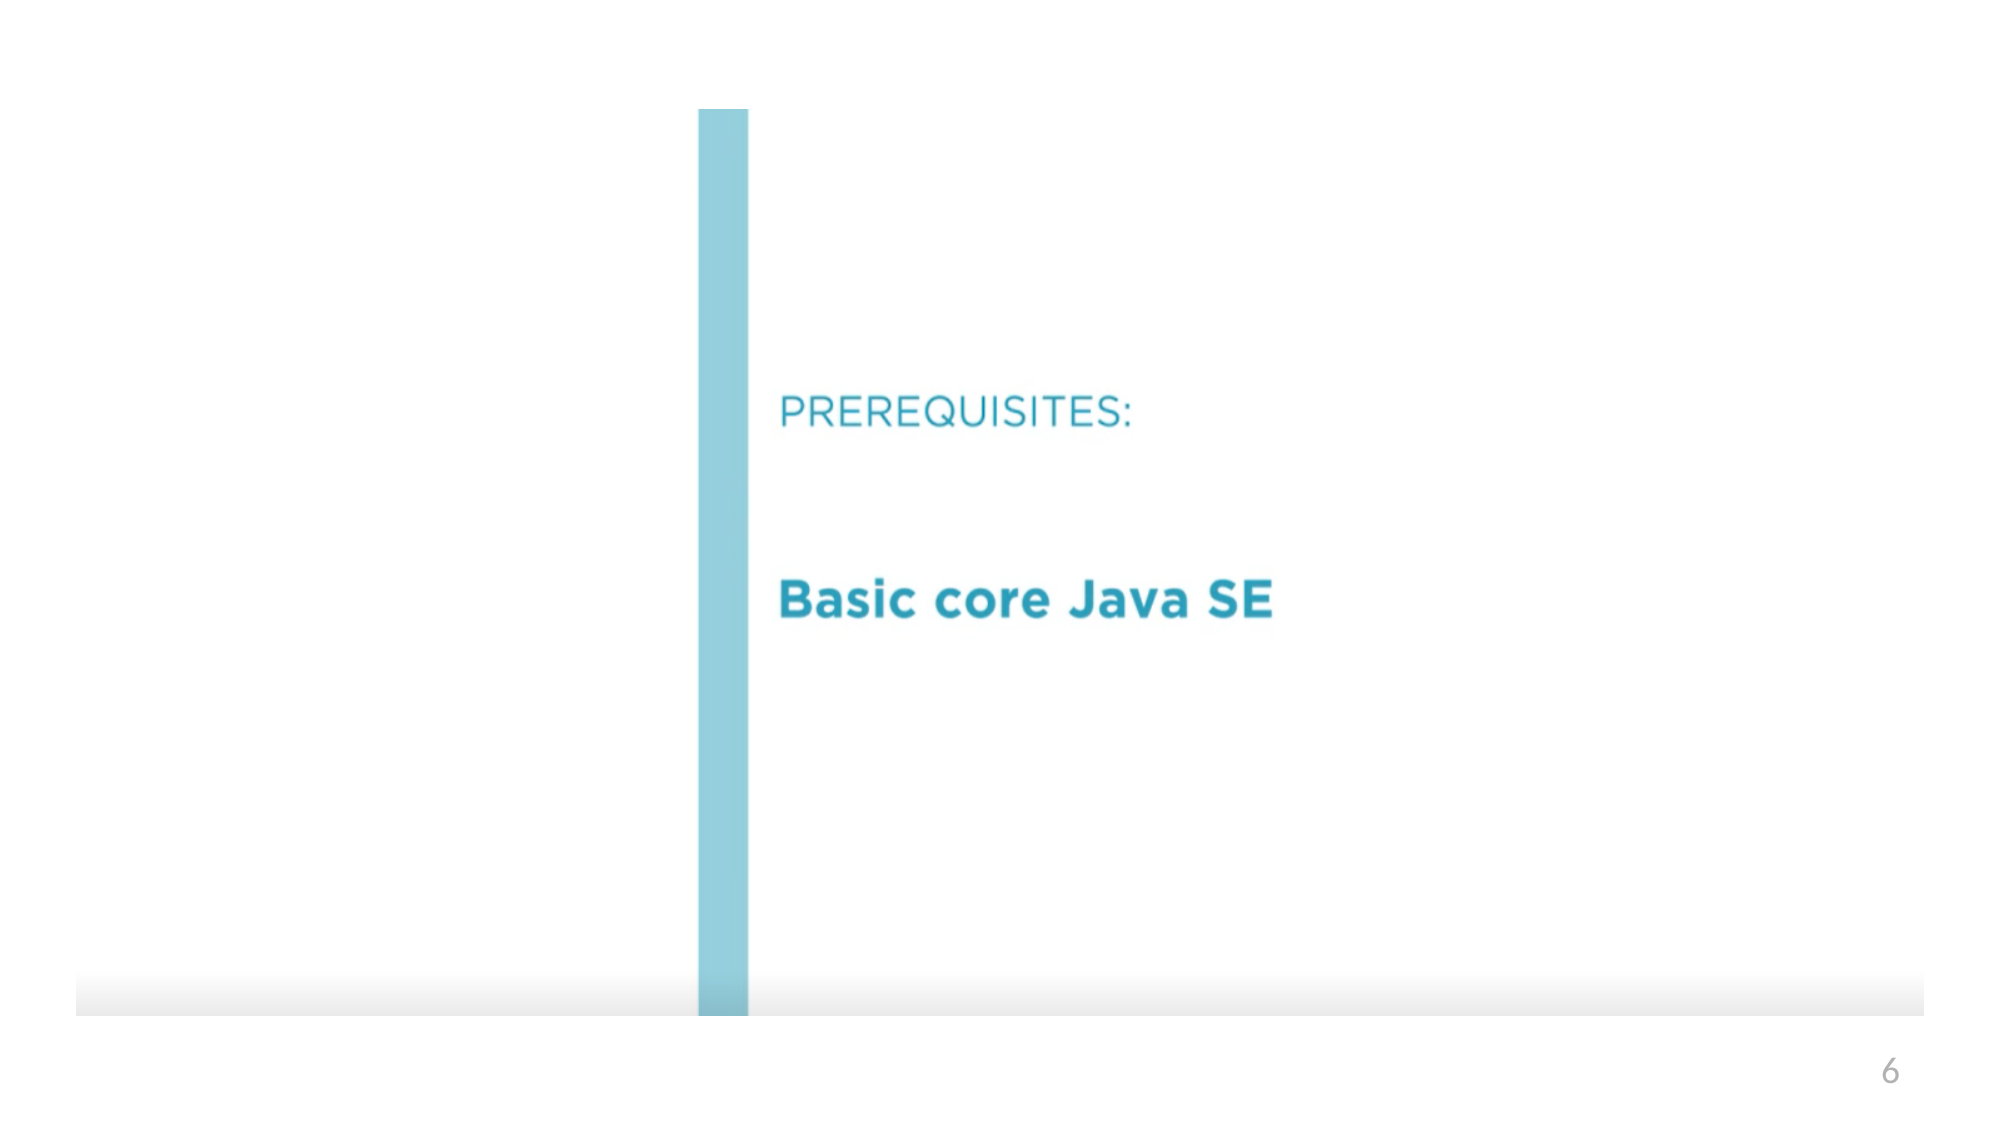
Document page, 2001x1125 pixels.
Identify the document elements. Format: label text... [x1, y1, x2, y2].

picture [76, 109, 1924, 1016]
slide_number 6 [1440, 1046, 1900, 1103]
